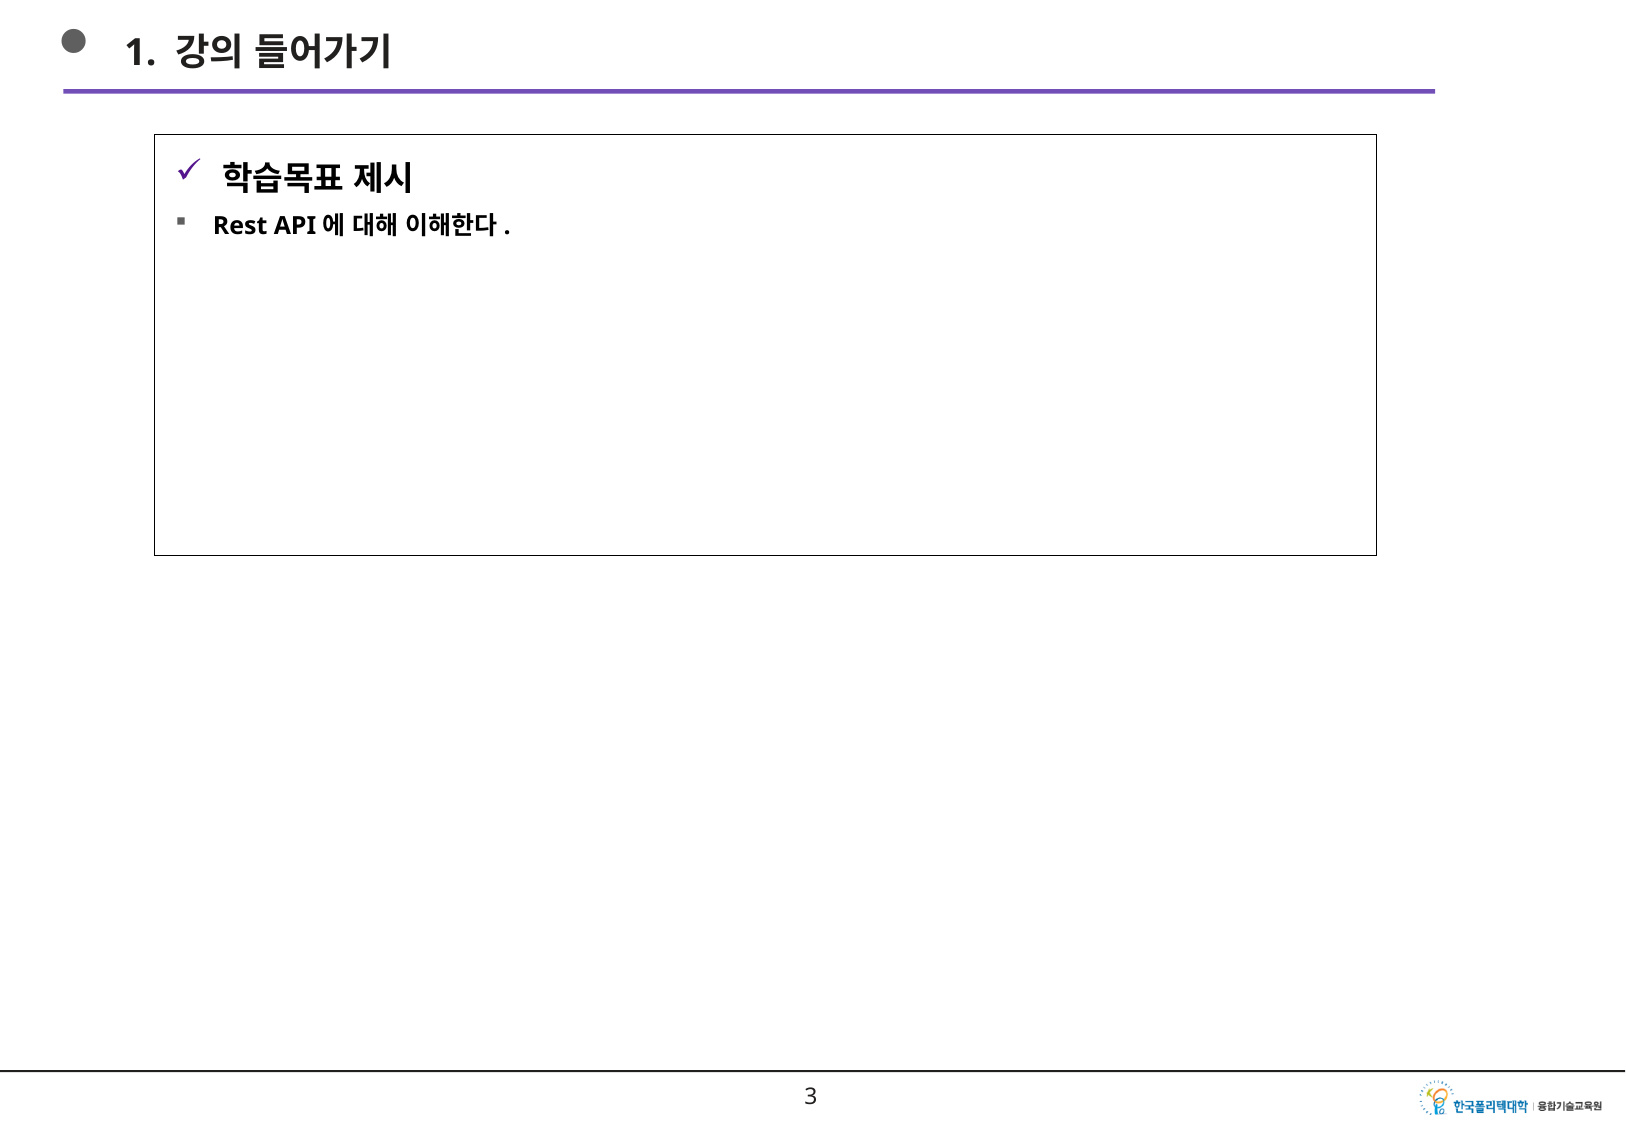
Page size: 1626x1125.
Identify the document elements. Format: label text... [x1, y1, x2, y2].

text_box 학습목표 제시 Rest API에 대해 이해한다. [154, 134, 1377, 556]
picture [1415, 1076, 1604, 1118]
text_box 2 [765, 1072, 857, 1123]
text_box 1. 강의 들어가기 [109, 20, 943, 93]
text_box [44, 0, 1604, 114]
